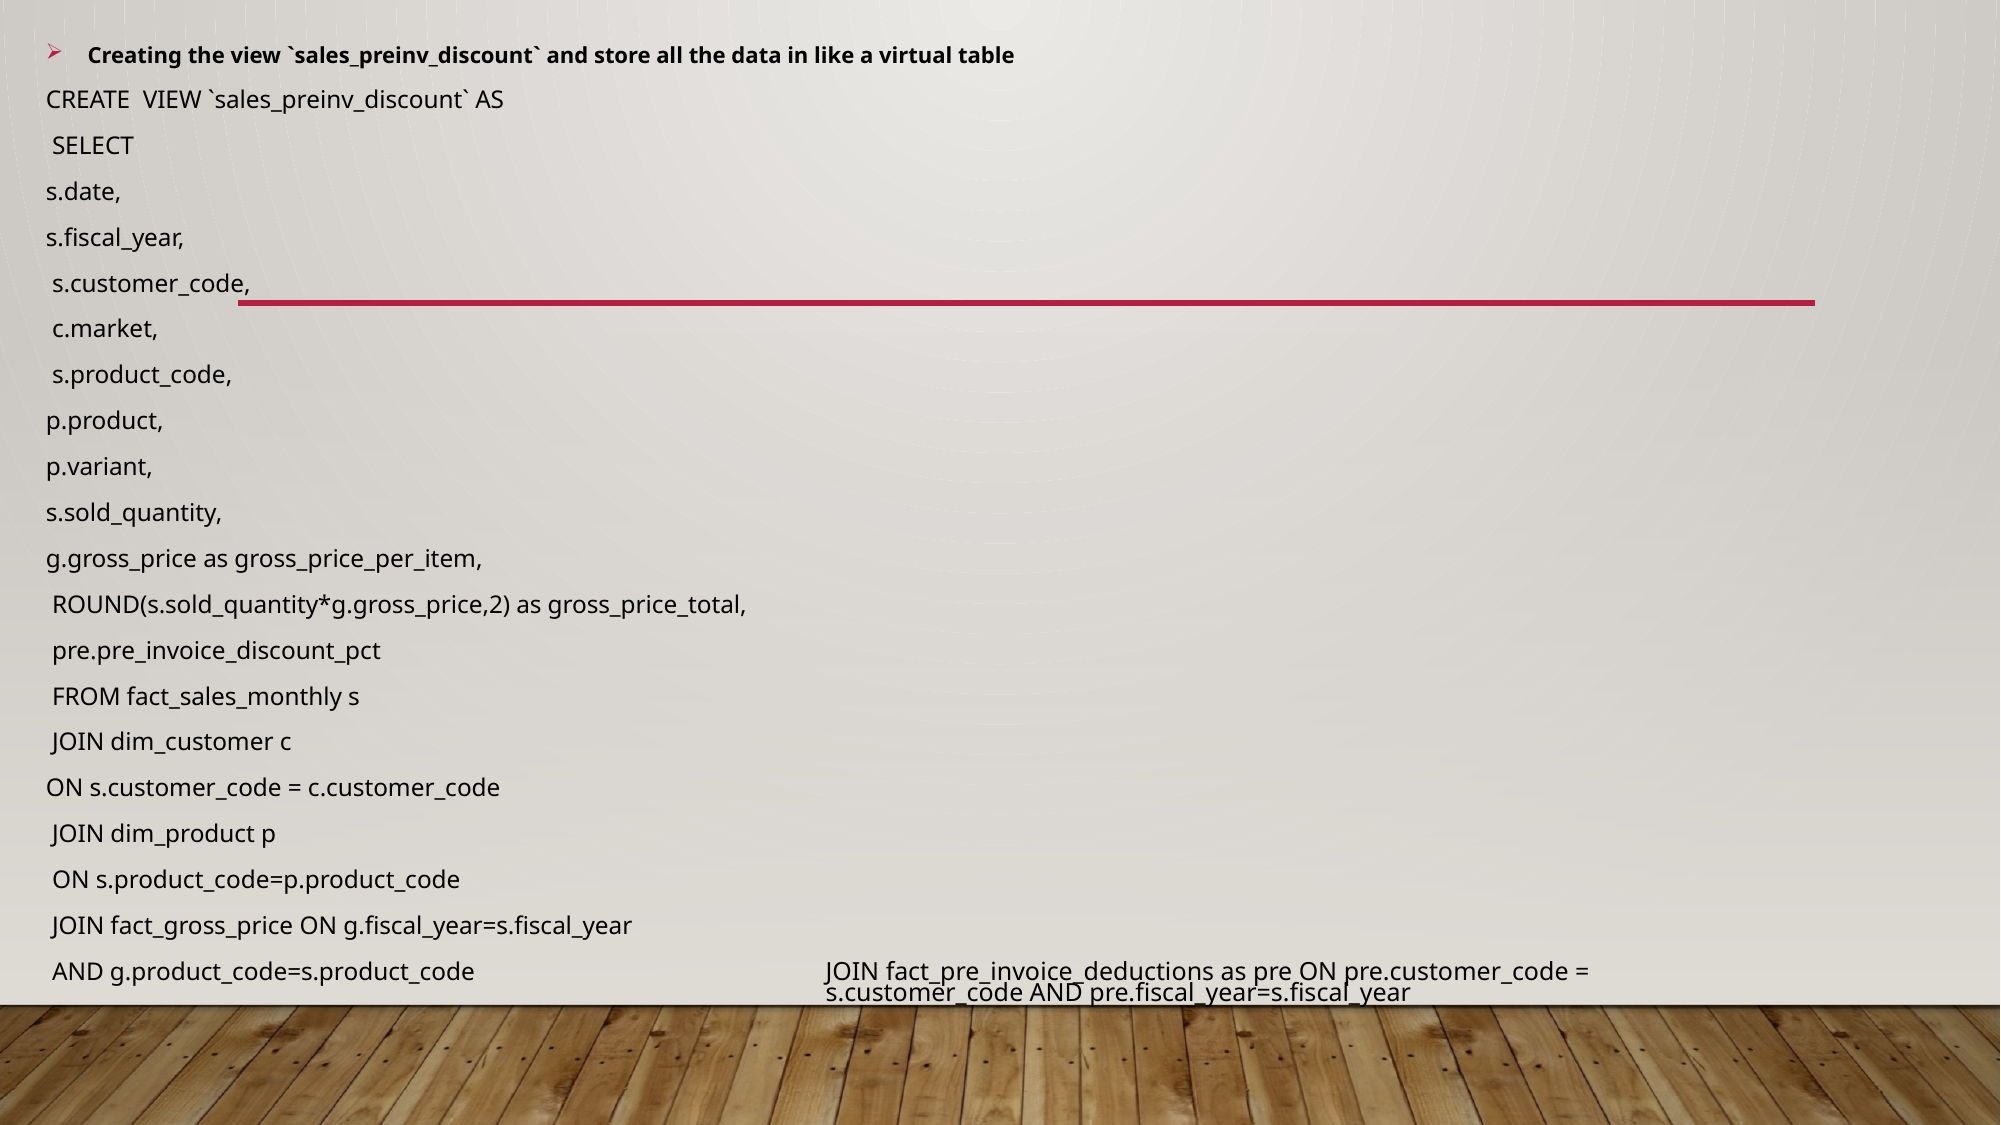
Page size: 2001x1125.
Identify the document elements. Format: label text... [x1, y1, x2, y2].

picture [0, 1005, 2000, 1125]
text_box JOIN fact_pre_invoice_deductions as pre ON pre.customer_code = s.customer_code AND pre.fiscal_year=s.fiscal_year [810, 956, 1703, 1014]
list Creating the view `sales_preinv_discount` and store all the data in like a virtual table CREATE VIEW `sales_preinv_discount` AS SELECT s.date, s.fiscal_year, s.customer_code, c.market, s.product_code, p.product, p.variant, s.sold_quantity, g.gross_price as gross_price_per_item, ROUND(s.sold_quantity*g.gross_price,2) as gross_price_total, pre.pre_invoice_discount_pct FROM fact_sales_monthly s JOIN dim_customer c ON s.customer_code = c.customer_code JOIN dim_product p ON s.product_code=p.product_code JOIN fact_gross_price ON g.fiscal_year=s.fiscal_year AND g.product_code=s.product_code [30, 28, 1980, 1008]
